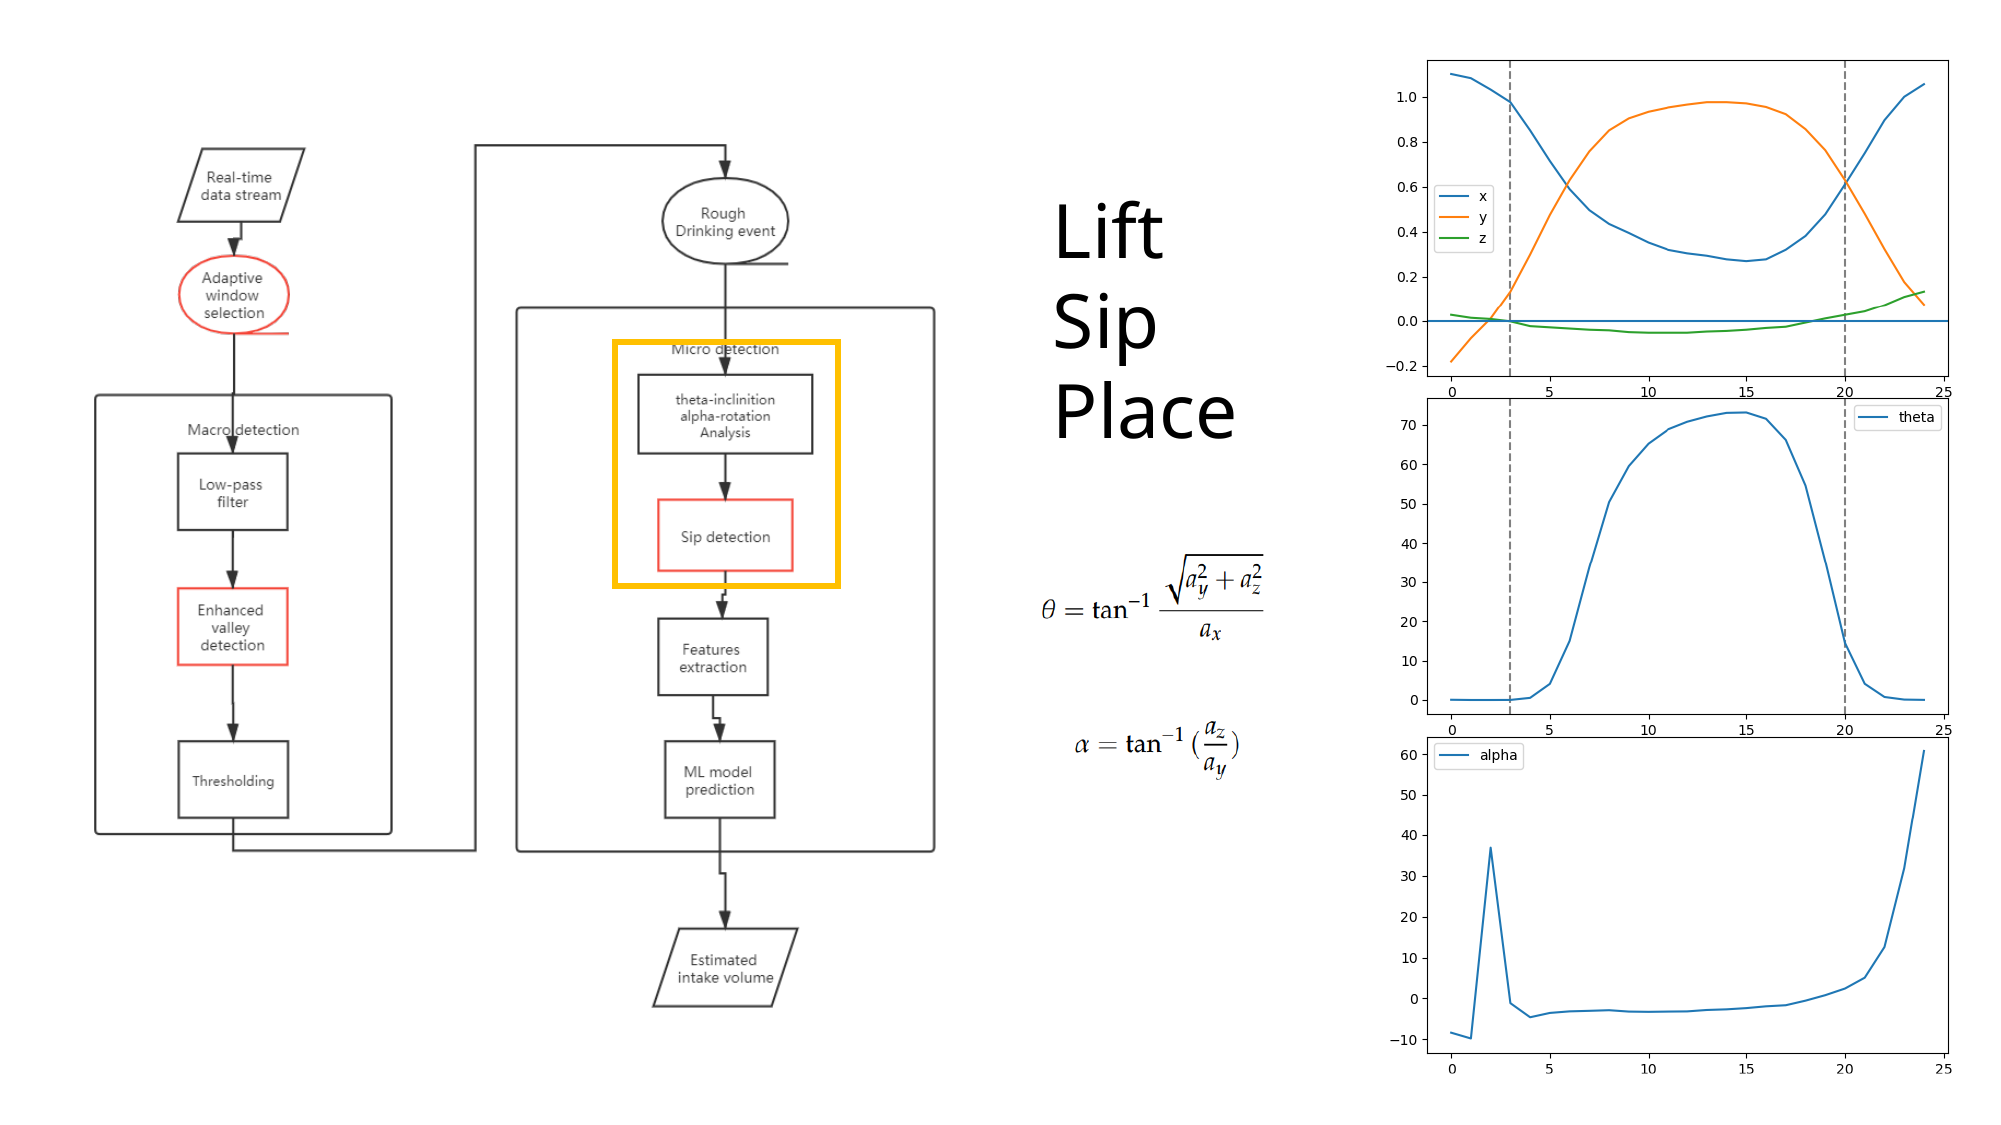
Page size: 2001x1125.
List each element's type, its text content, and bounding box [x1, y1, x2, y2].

picture [1369, 51, 1967, 1074]
picture [68, 118, 961, 1033]
text_box Lift Sip Place [1038, 176, 1287, 462]
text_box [949, 528, 1384, 792]
